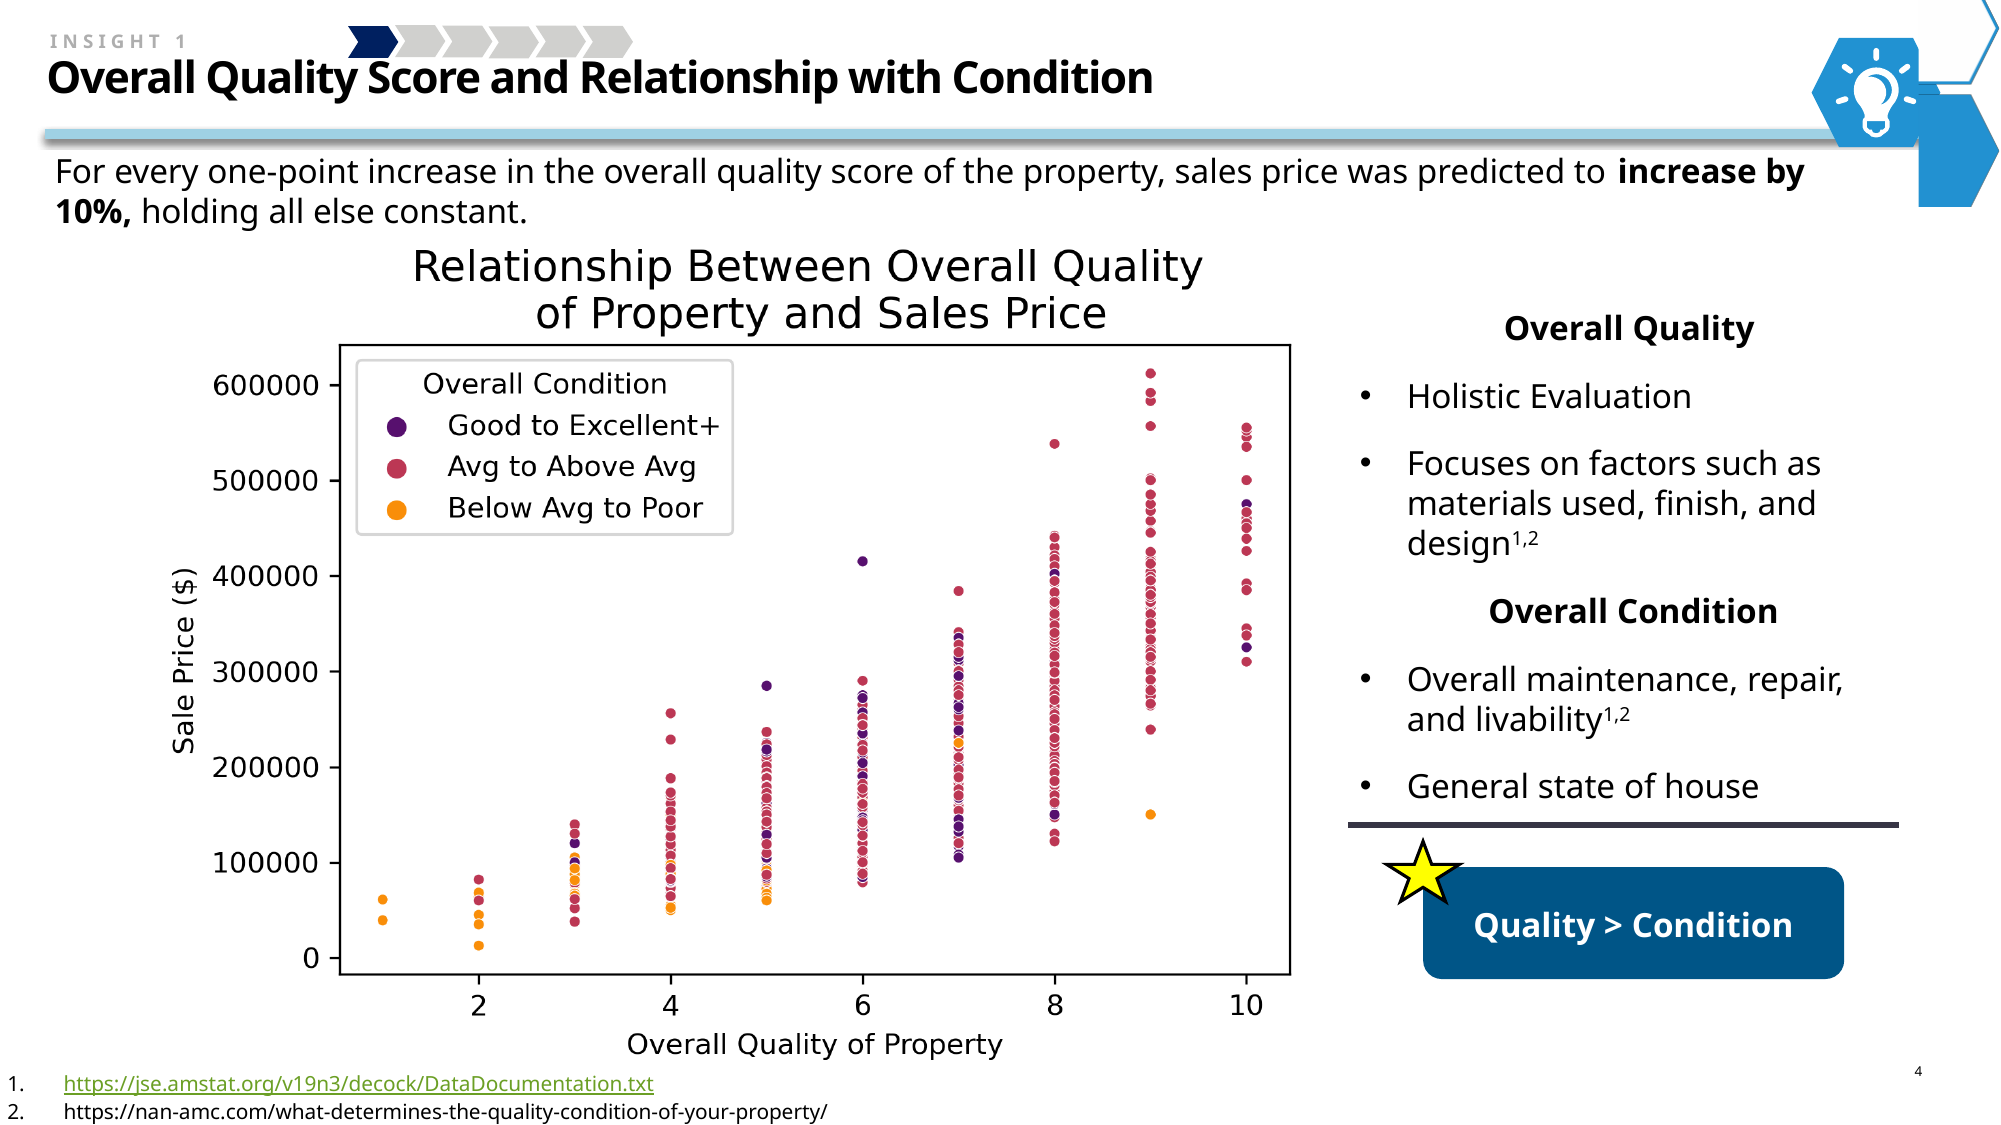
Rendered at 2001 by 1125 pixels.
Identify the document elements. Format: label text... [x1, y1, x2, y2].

text_box INSIGHT 1 [50, 30, 601, 64]
text_box [535, 25, 586, 58]
text_box [395, 25, 446, 58]
text_box [1386, 841, 1460, 902]
text_box [442, 25, 493, 58]
text_box [348, 26, 399, 58]
text_box For every one-point increase in the overall quality score of the property, sales price was predicted to increase by 10%, holding all else constant. [39, 143, 1886, 235]
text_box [1835, 47, 1917, 138]
text_box Quality > Condition [1423, 867, 1845, 980]
title Overall Quality Score and Relationship with Condition [46, 49, 1806, 105]
text_box [488, 26, 539, 59]
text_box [1811, 0, 2000, 207]
text_box https://jse.amstat.org/v19n3/decock/DataDocumentation.txt https://nan-amc.com/what-determines-the-quality-condition-of-your-property/ [0, 1063, 993, 1125]
picture [151, 227, 1295, 1080]
text_box [582, 25, 633, 58]
text_box Overall Quality Holistic Evaluation Focuses on factors such as materials used, finish, and design1,2 Overall Condition Overall maintenance, repair, and livability1,2 General state of house [1345, 299, 1923, 951]
